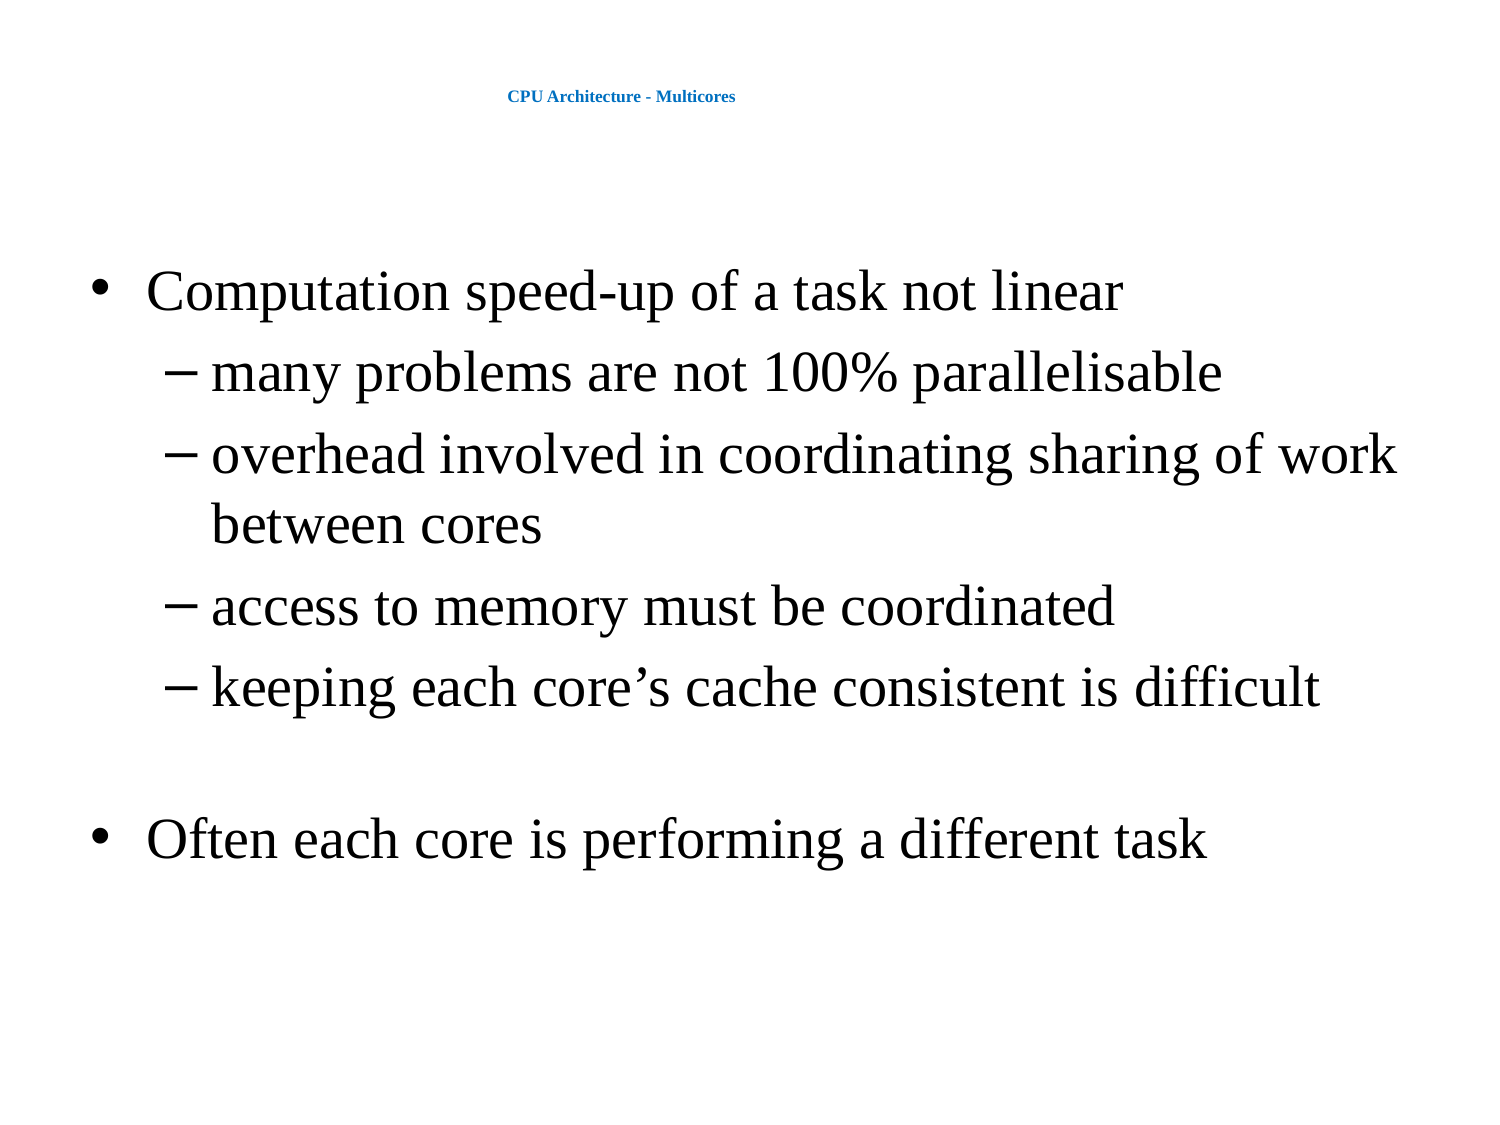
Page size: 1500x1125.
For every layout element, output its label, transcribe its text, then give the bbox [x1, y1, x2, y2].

list Computation speed-up of a task not linear many problems are not 100% parallelisable overhead involved in coordinating sharing of work between cores access to memory must be coordinated keeping each core’s cache consistent is difficult Often each core is performing a different task [75, 172, 1425, 1125]
title CPU Architecture - Multicores [29, 30, 1215, 161]
